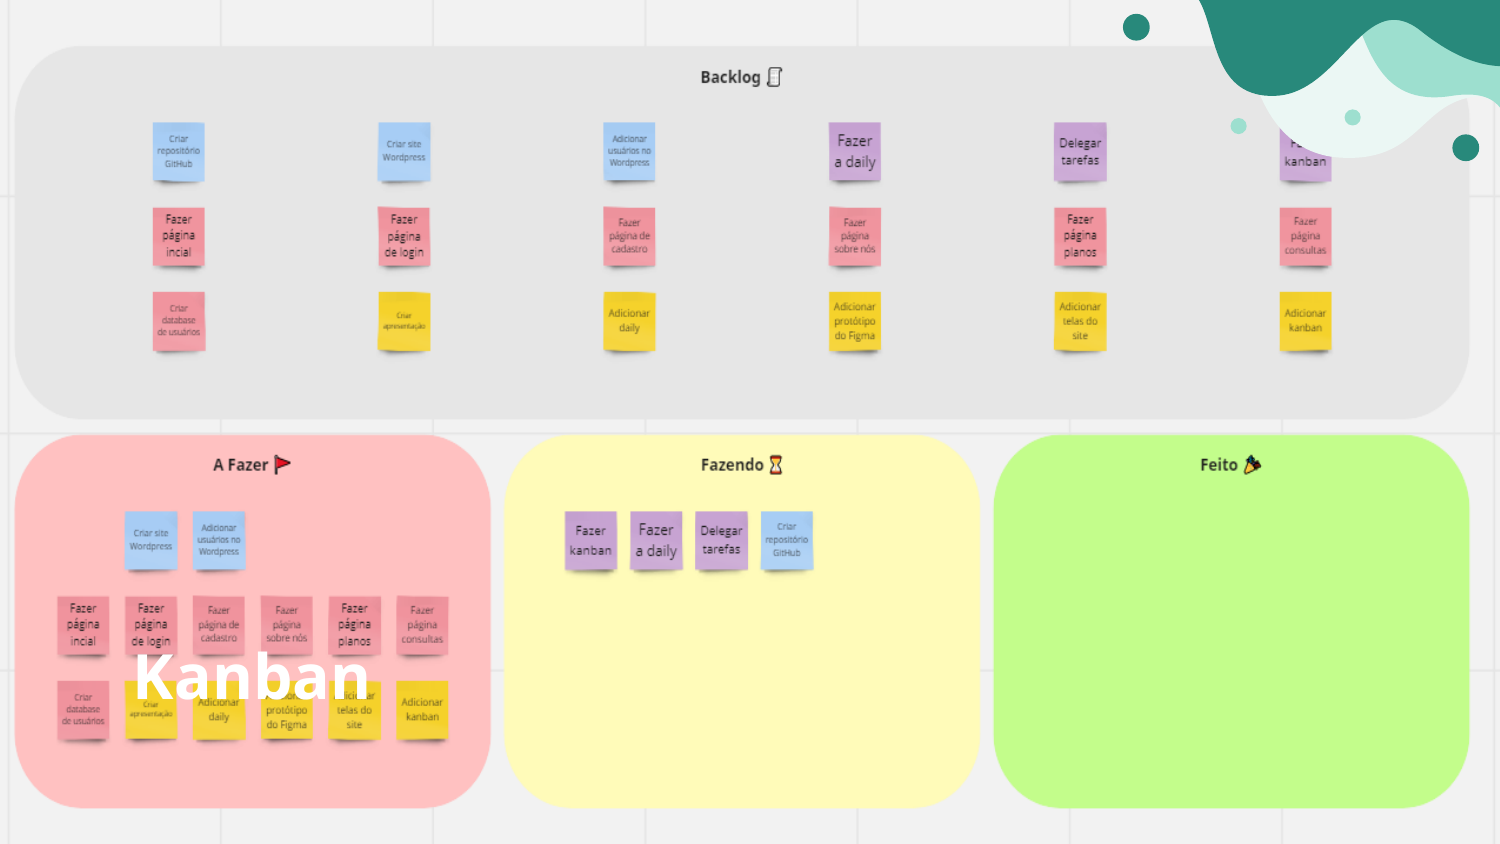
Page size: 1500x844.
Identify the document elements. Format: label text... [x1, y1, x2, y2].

list Kanban [117, 600, 678, 749]
picture [0, 0, 1500, 844]
